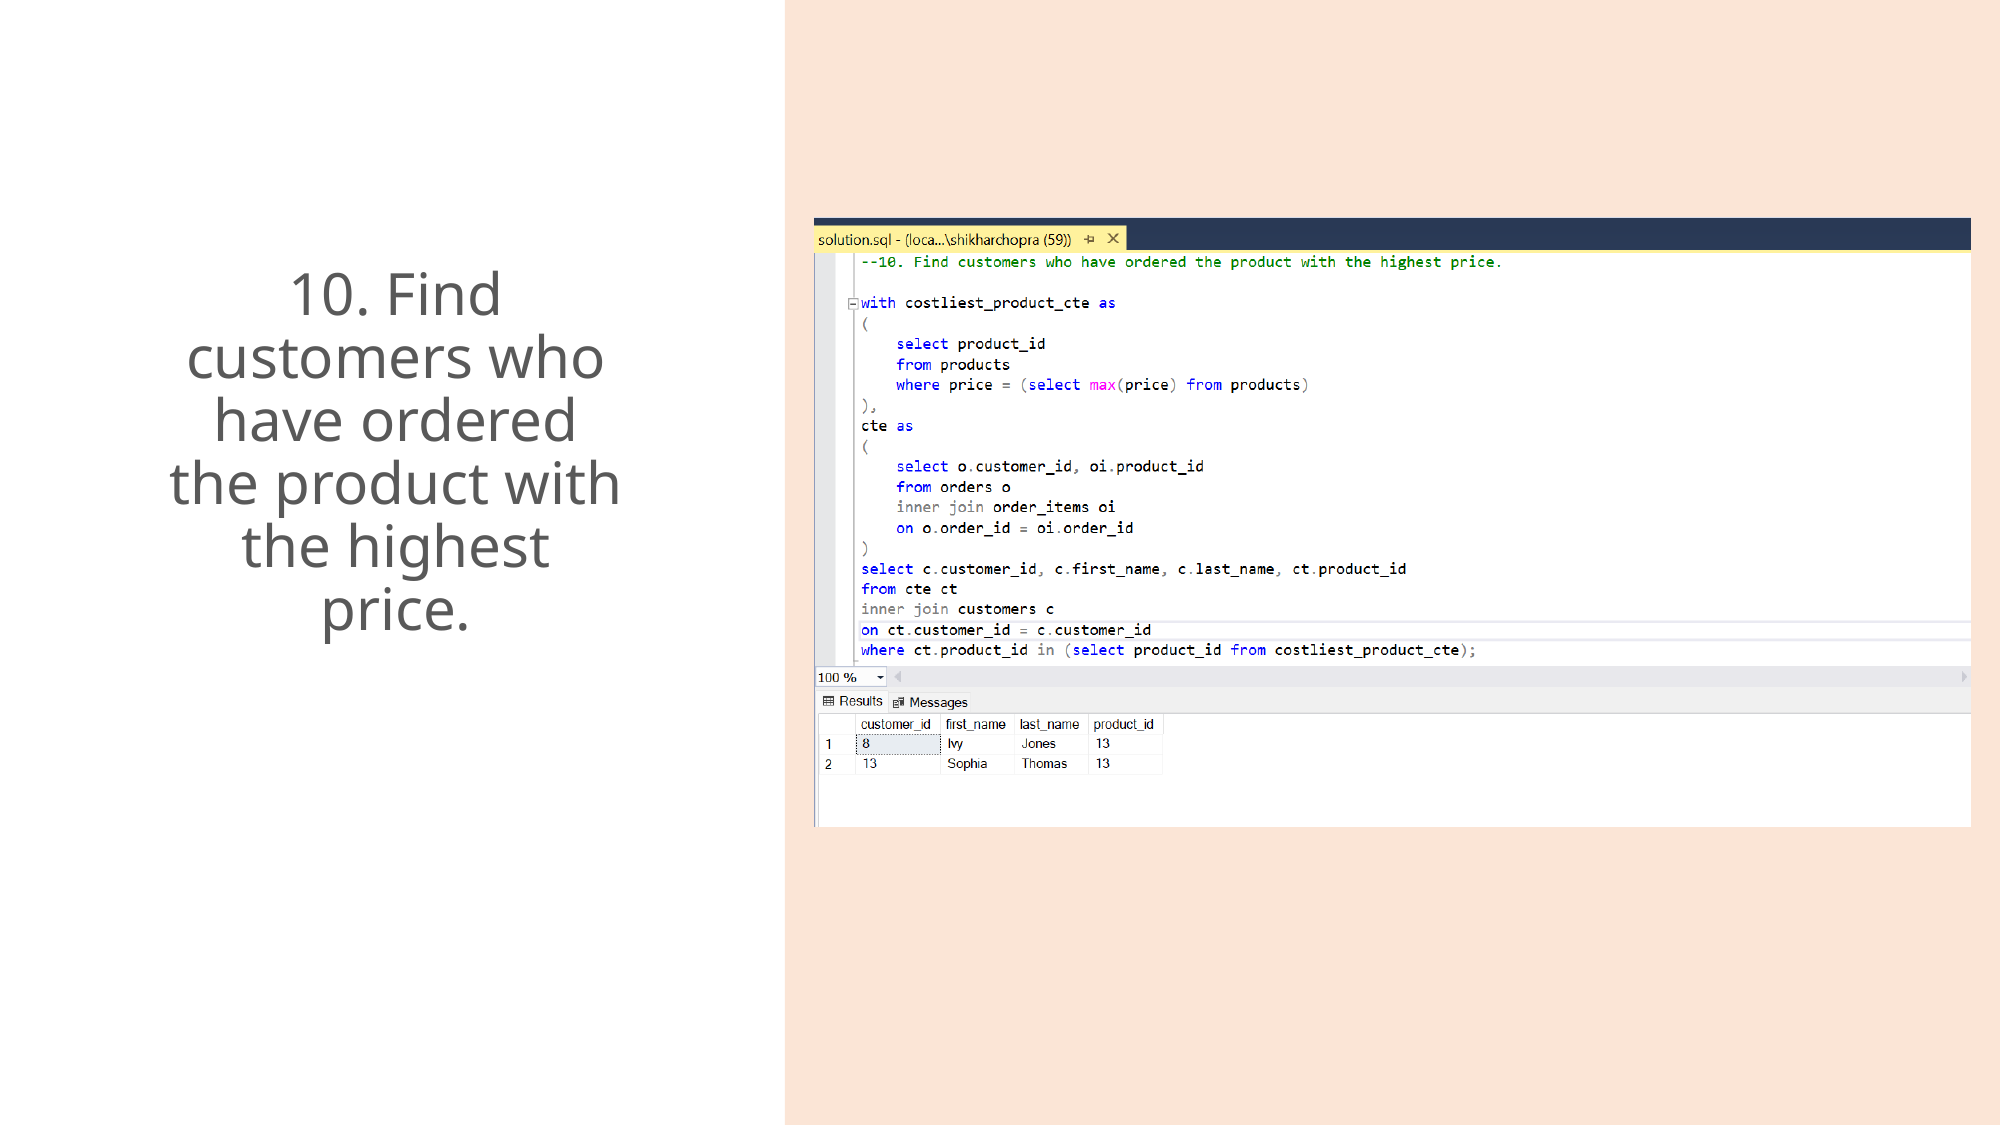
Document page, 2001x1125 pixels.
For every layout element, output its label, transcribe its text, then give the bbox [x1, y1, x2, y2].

picture [813, 217, 1971, 827]
text_box [0, 0, 784, 1125]
text_box [784, 0, 2000, 1125]
title 10. Find customers who have ordered the product with the highest price. [153, 111, 639, 651]
